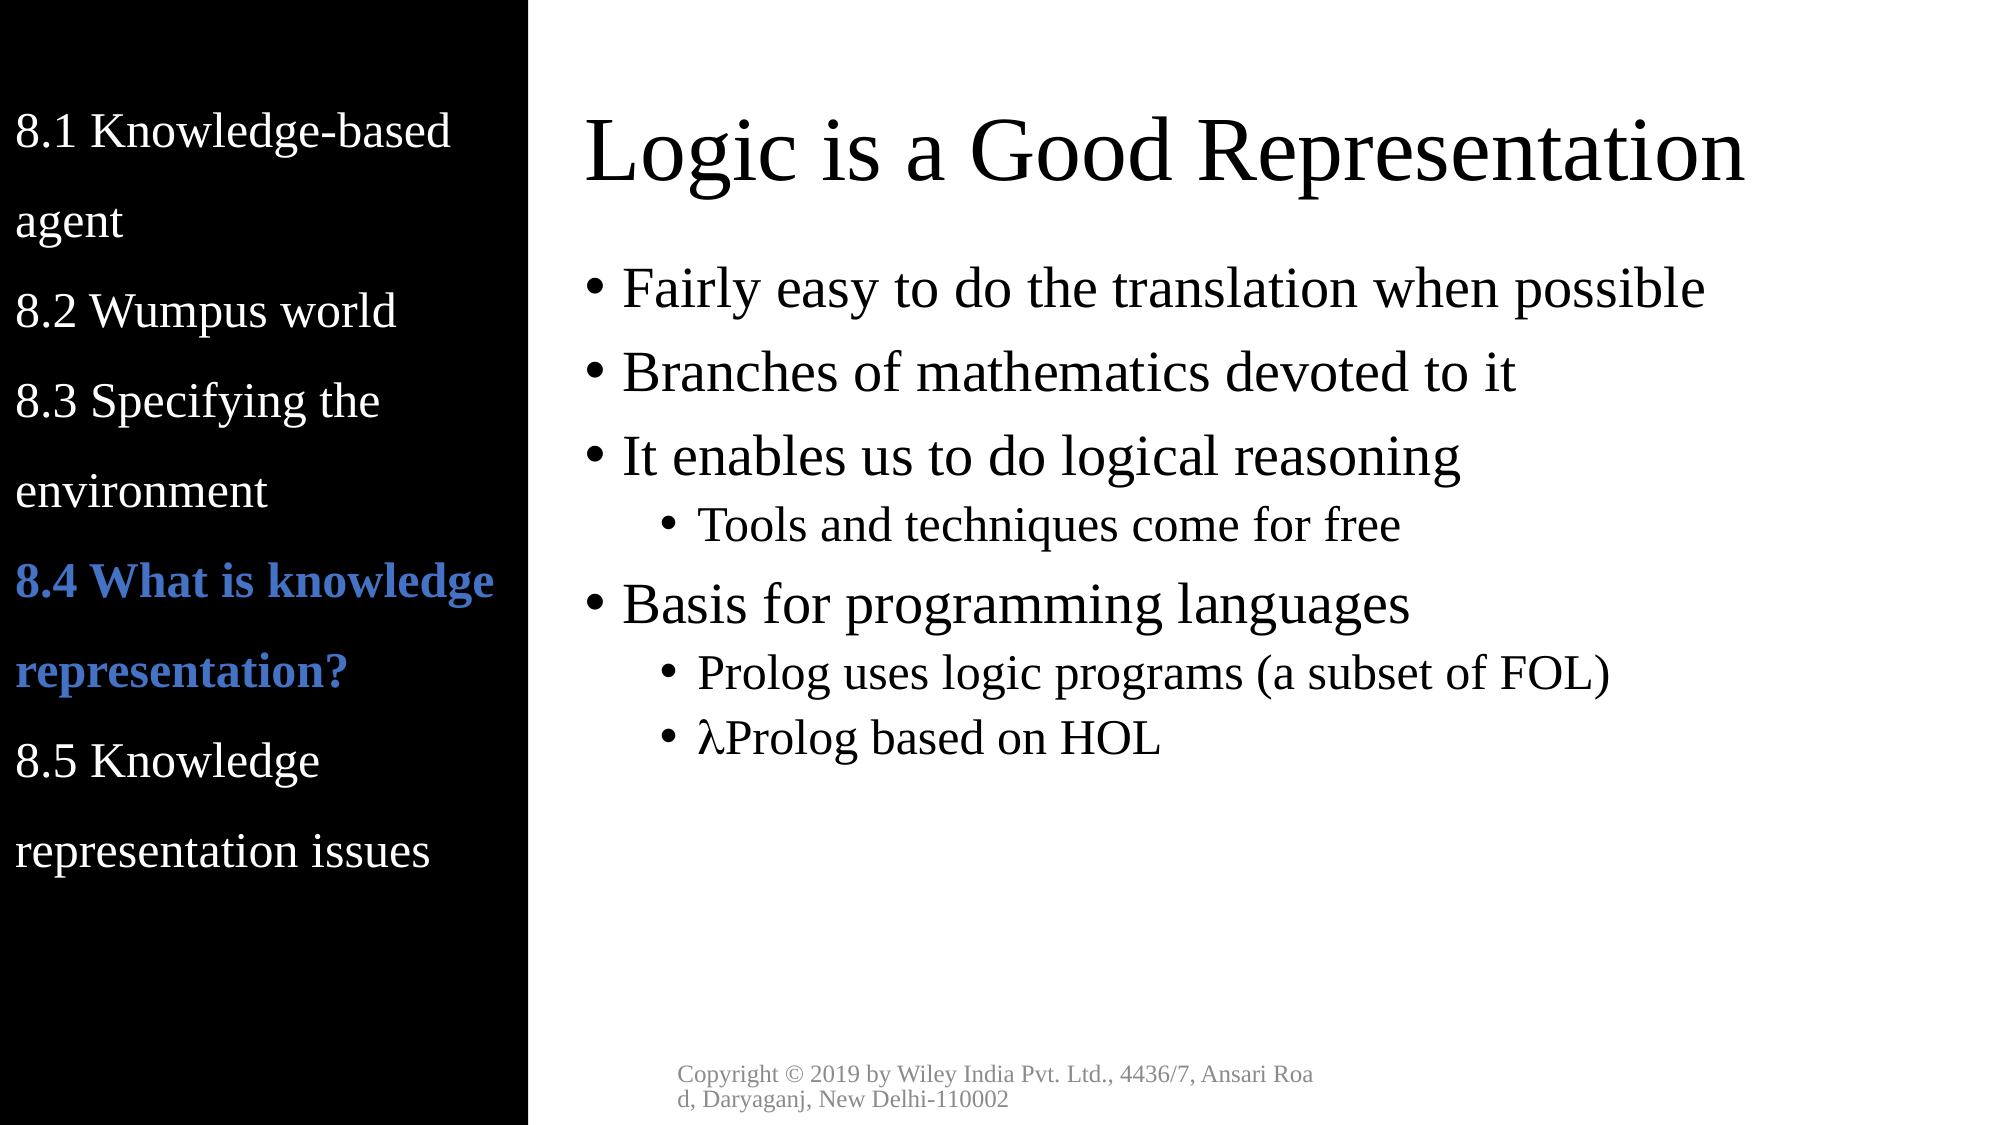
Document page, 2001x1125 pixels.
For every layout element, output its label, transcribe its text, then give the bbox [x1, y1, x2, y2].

text_box 8.1 Knowledge-based agent 8.2 Wumpus world 8.3 Specifying the environment 8.4 What is knowledge representation? 8.5 Knowledge representation issues [0, 0, 529, 1125]
footer Copyright © 2019 by Wiley India Pvt. Ltd., 4436/7, Ansari Road, Daryaganj, New Delhi-110002 [662, 1042, 1338, 1103]
list Fairly easy to do the translation when possible Branches of mathematics devoted to it It enables us to do logical reasoning Tools and techniques come for free Basis for programming languages Prolog uses logic programs (a subset of FOL) Prolog based on HOL [569, 249, 1787, 875]
title Logic is a Good Representation [569, 42, 1826, 260]
